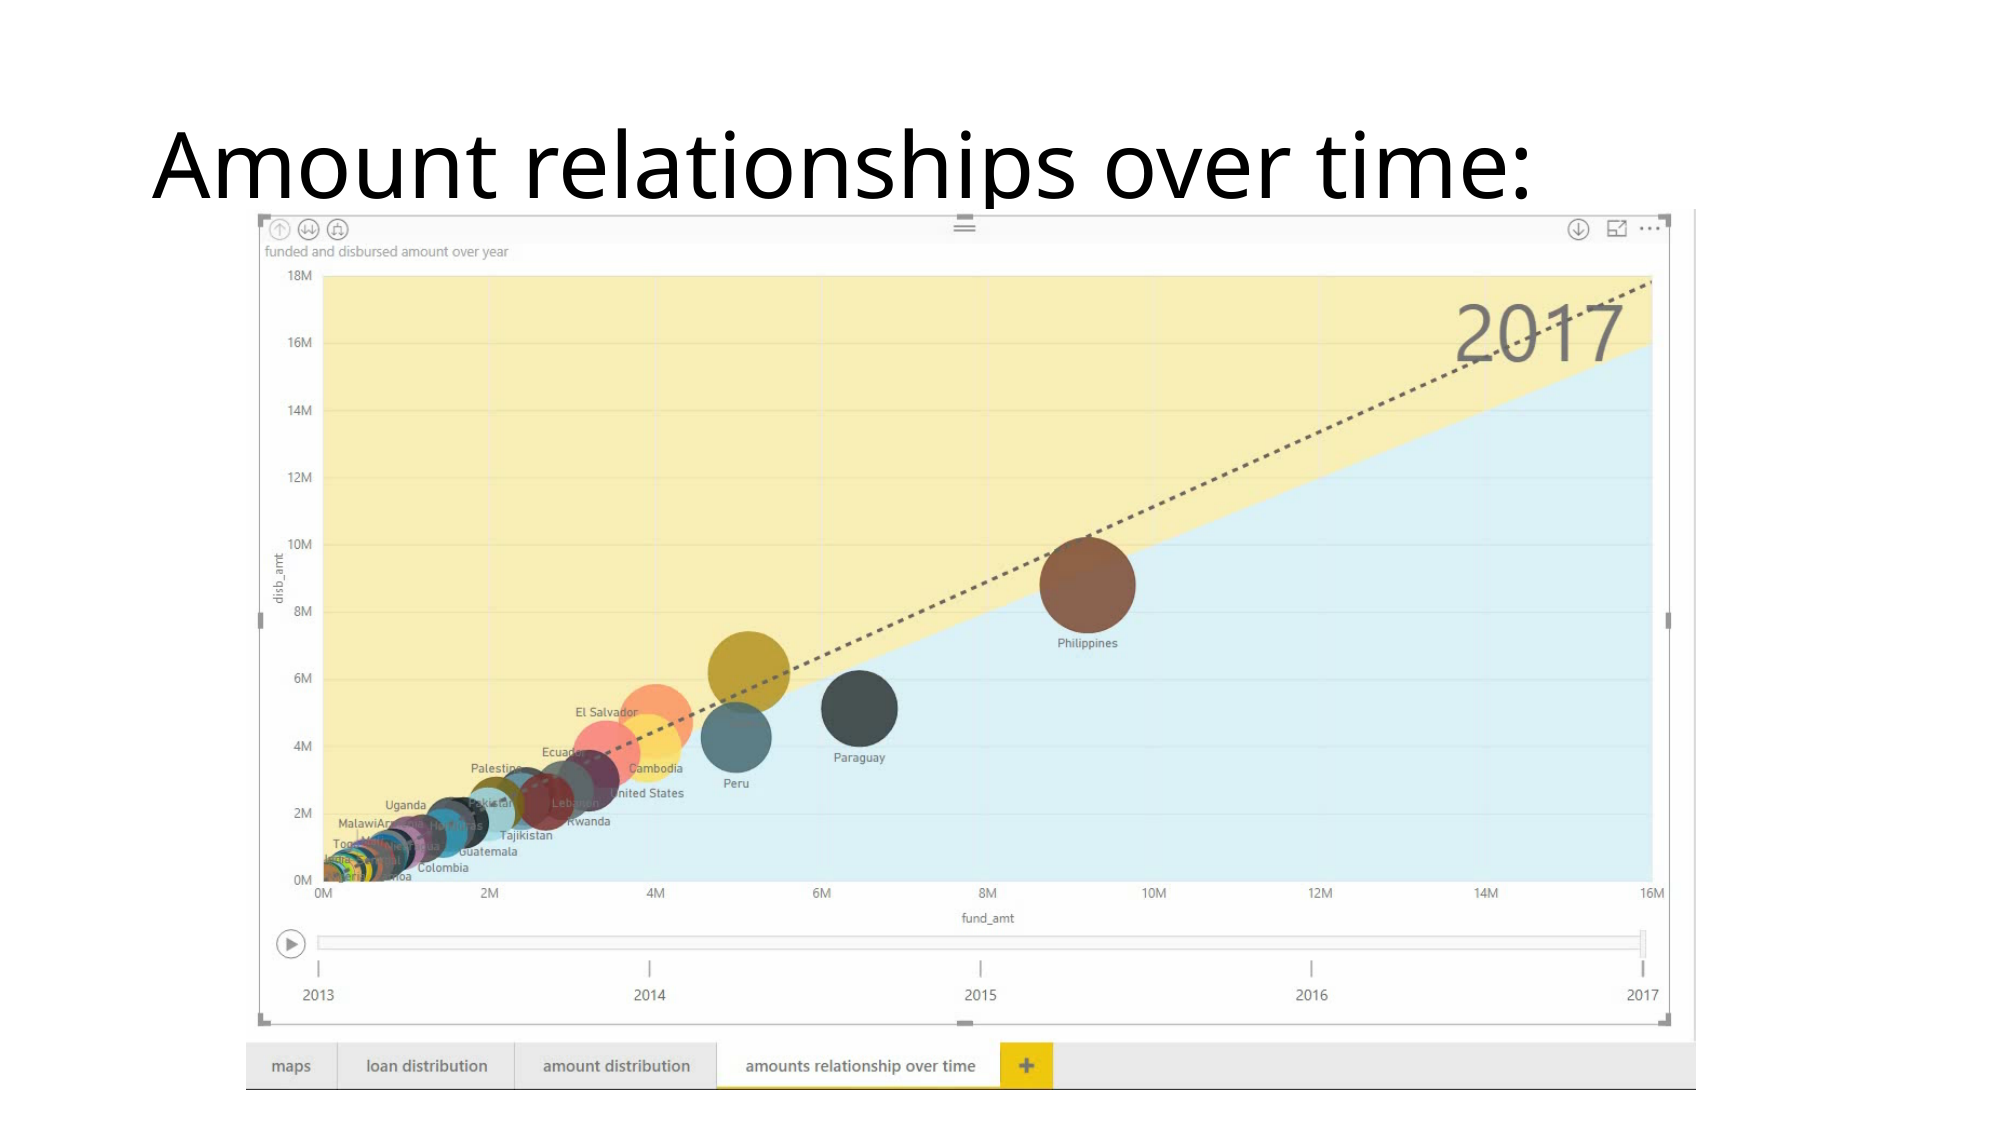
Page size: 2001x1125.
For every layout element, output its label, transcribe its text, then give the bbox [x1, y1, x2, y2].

title Amount relationships over time: [137, 59, 1863, 278]
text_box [245, 208, 1697, 1091]
